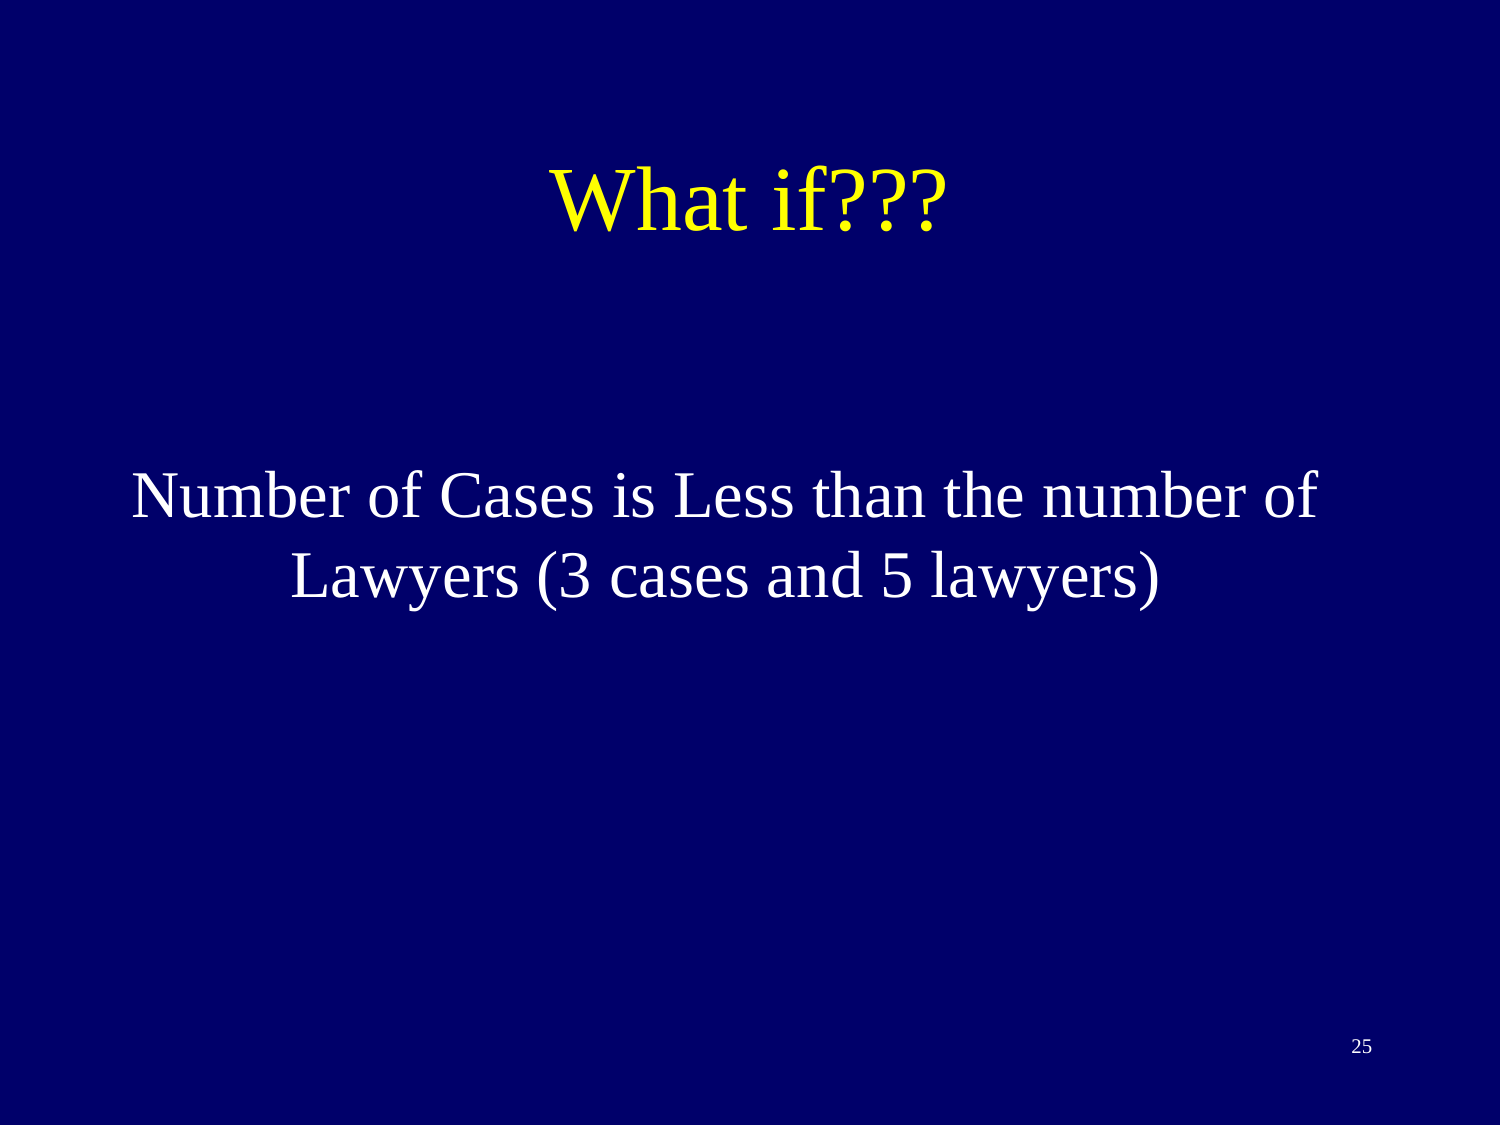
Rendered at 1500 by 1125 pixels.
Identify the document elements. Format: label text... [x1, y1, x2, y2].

title What if??? [112, 99, 1388, 288]
list Number of Cases is Less than the number of Lawyers (3 cases and 5 lawyers) [88, 443, 1364, 682]
slide_number 25 [1074, 1024, 1388, 1101]
